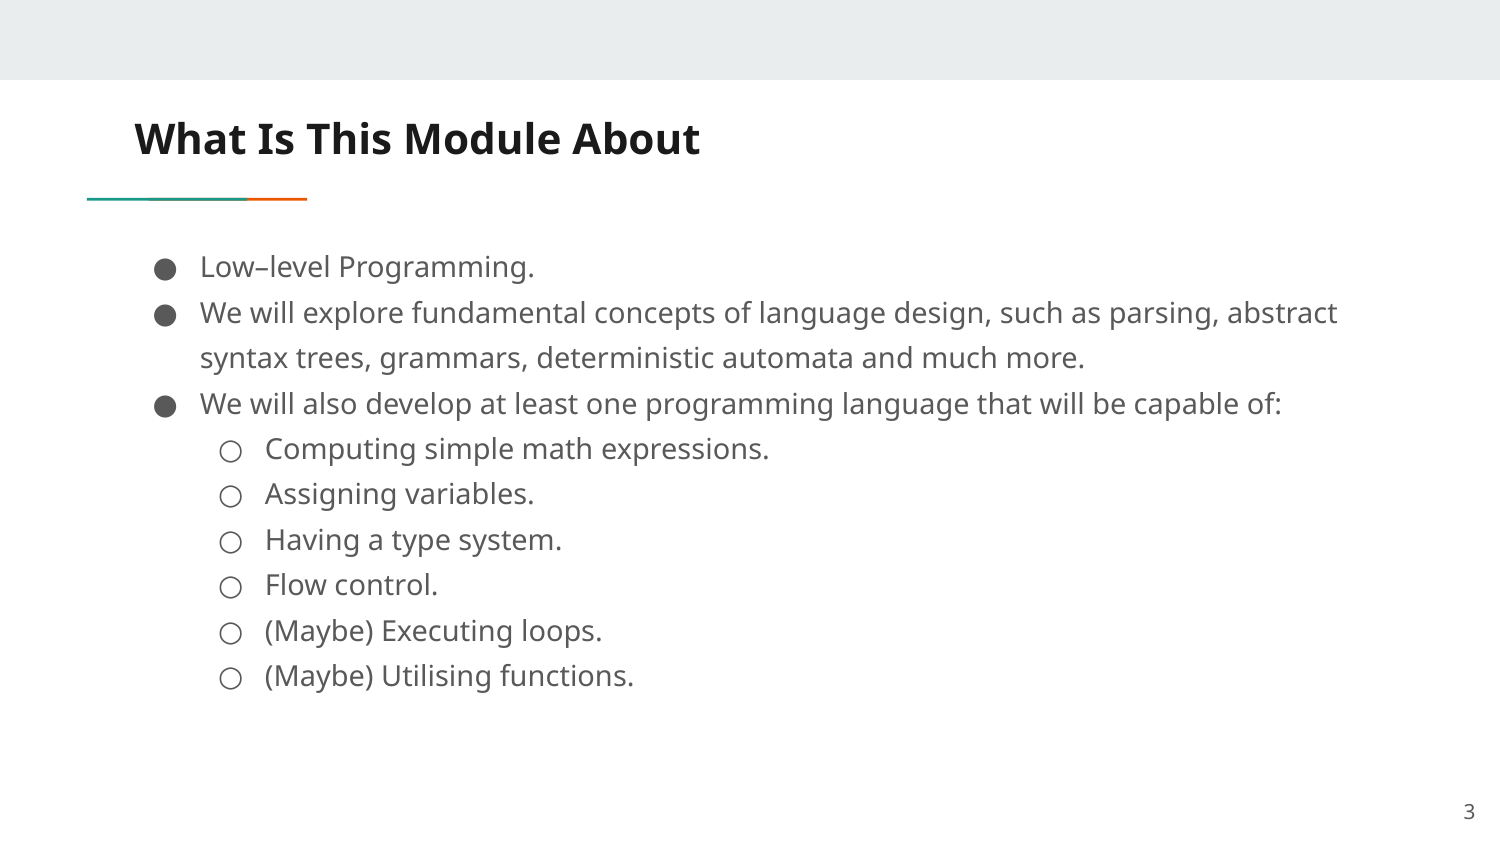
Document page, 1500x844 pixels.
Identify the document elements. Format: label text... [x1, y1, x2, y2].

slide_number ‹#› [1400, 779, 1491, 844]
title What Is This Module About [119, 93, 1381, 182]
list Low–level Programming. We will explore fundamental concepts of language design, such as parsing, abstract syntax trees, grammars, deterministic automata and much more. We will also develop at least one programming language that will be capable of: Computing simple math expressions. Assigning variables. Having a type system. Flow control. (Maybe) Executing loops. (Maybe) Utilising functions. [119, 226, 1381, 712]
